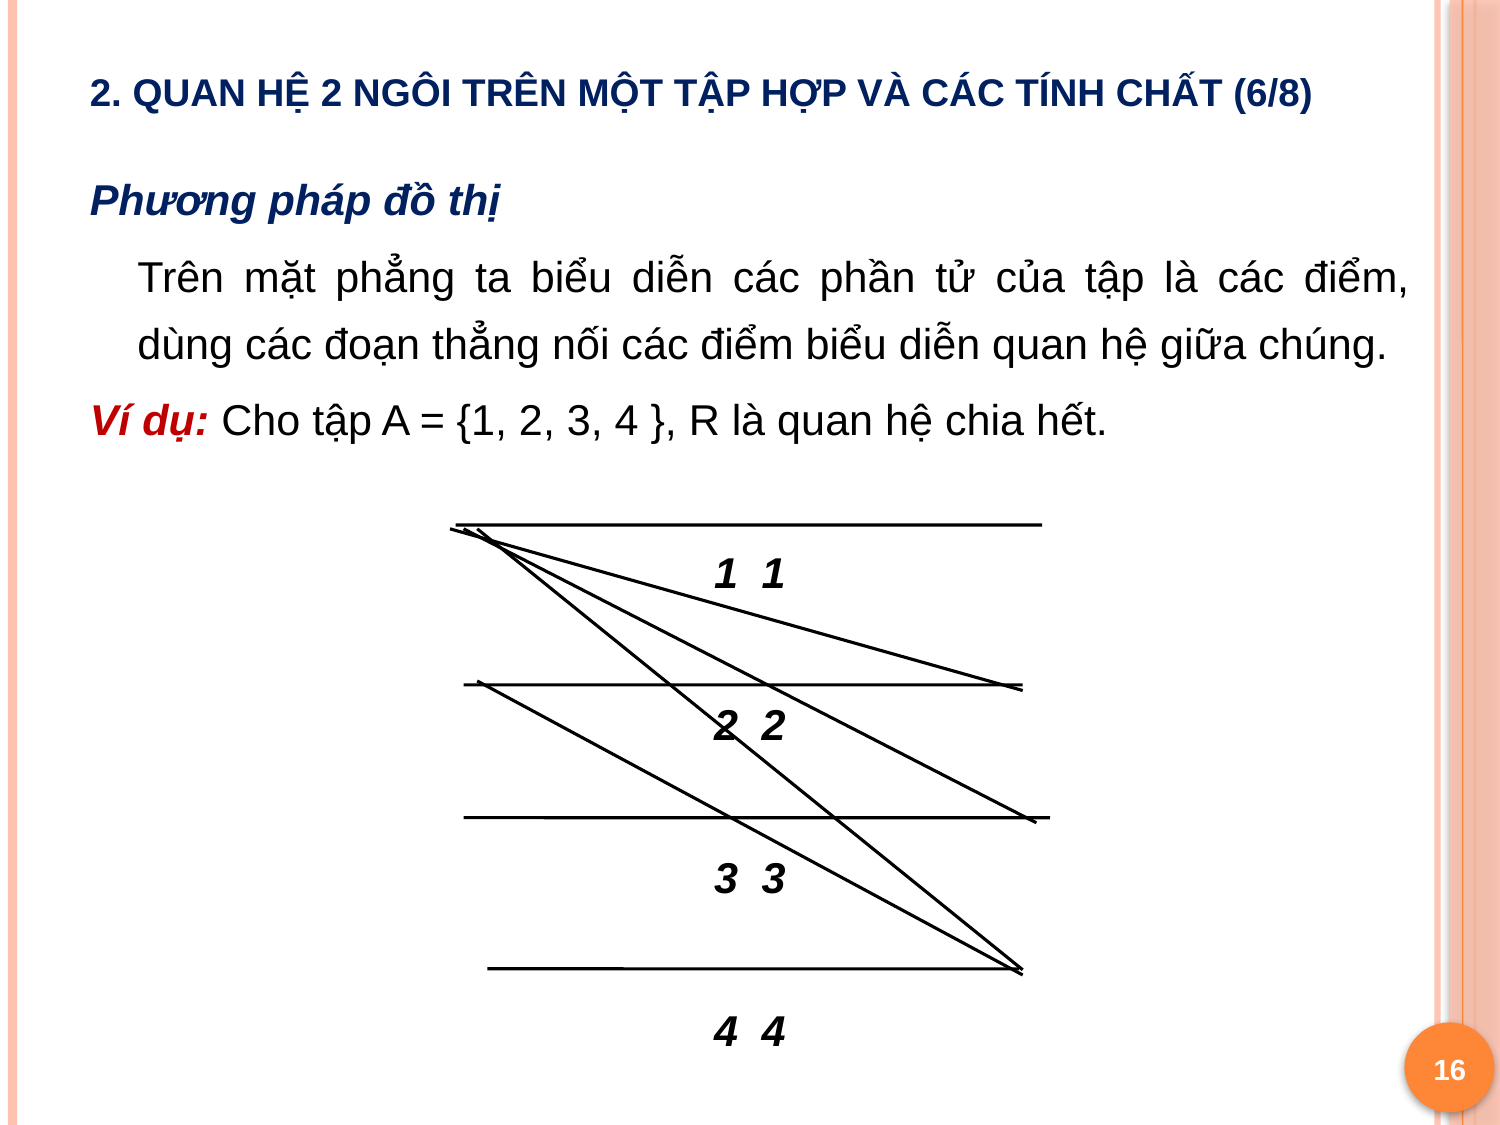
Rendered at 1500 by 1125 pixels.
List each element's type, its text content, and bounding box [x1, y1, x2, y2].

slide_number 16 [1400, 1025, 1500, 1112]
list Phương pháp đồ thị Trên mặt phẳng ta biểu diễn các phần tử của tập là các điểm, dùng các đoạn thẳng nối các điểm biểu diễn quan hệ giữa chúng. Ví dụ: Cho tập A = {1, 2, 3, 4 }, R là quan hệ chia hết. 1 1 2 2 3 3 4 4 [75, 149, 1425, 1062]
title 2. Quan hệ 2 ngôi trên một tập hợp và các tính chất (6/8) [75, 45, 1425, 138]
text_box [449, 524, 1051, 976]
